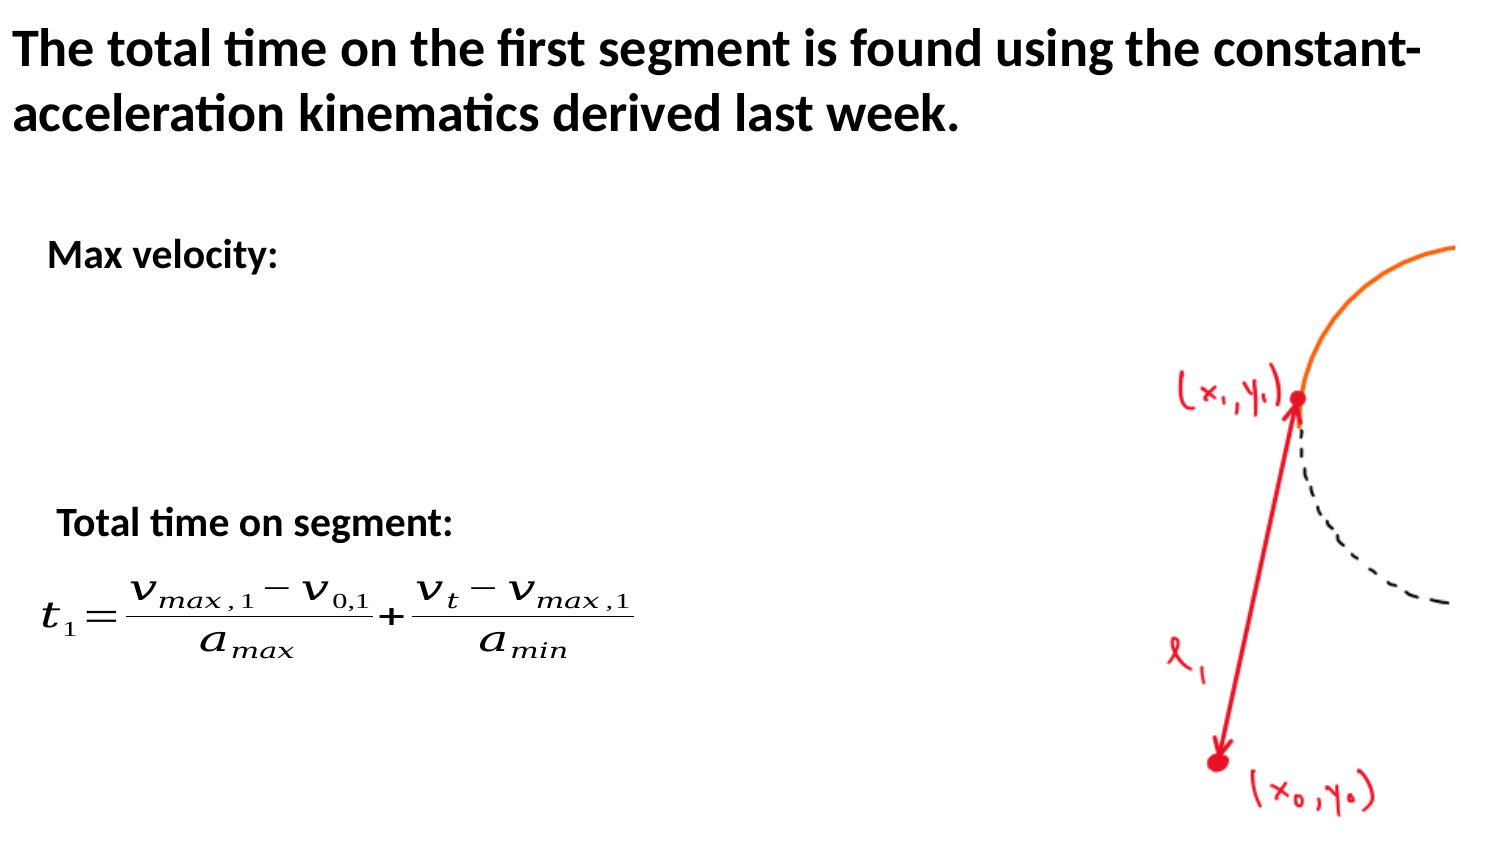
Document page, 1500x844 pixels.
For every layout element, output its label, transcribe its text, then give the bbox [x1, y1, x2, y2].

picture [1159, 163, 1456, 824]
text_box Total time on segment: [41, 487, 469, 552]
list Max velocity: [46, 226, 346, 278]
title The total time on the first segment is found using the constant-acceleration kinematics derived last week. [11, 11, 1466, 144]
